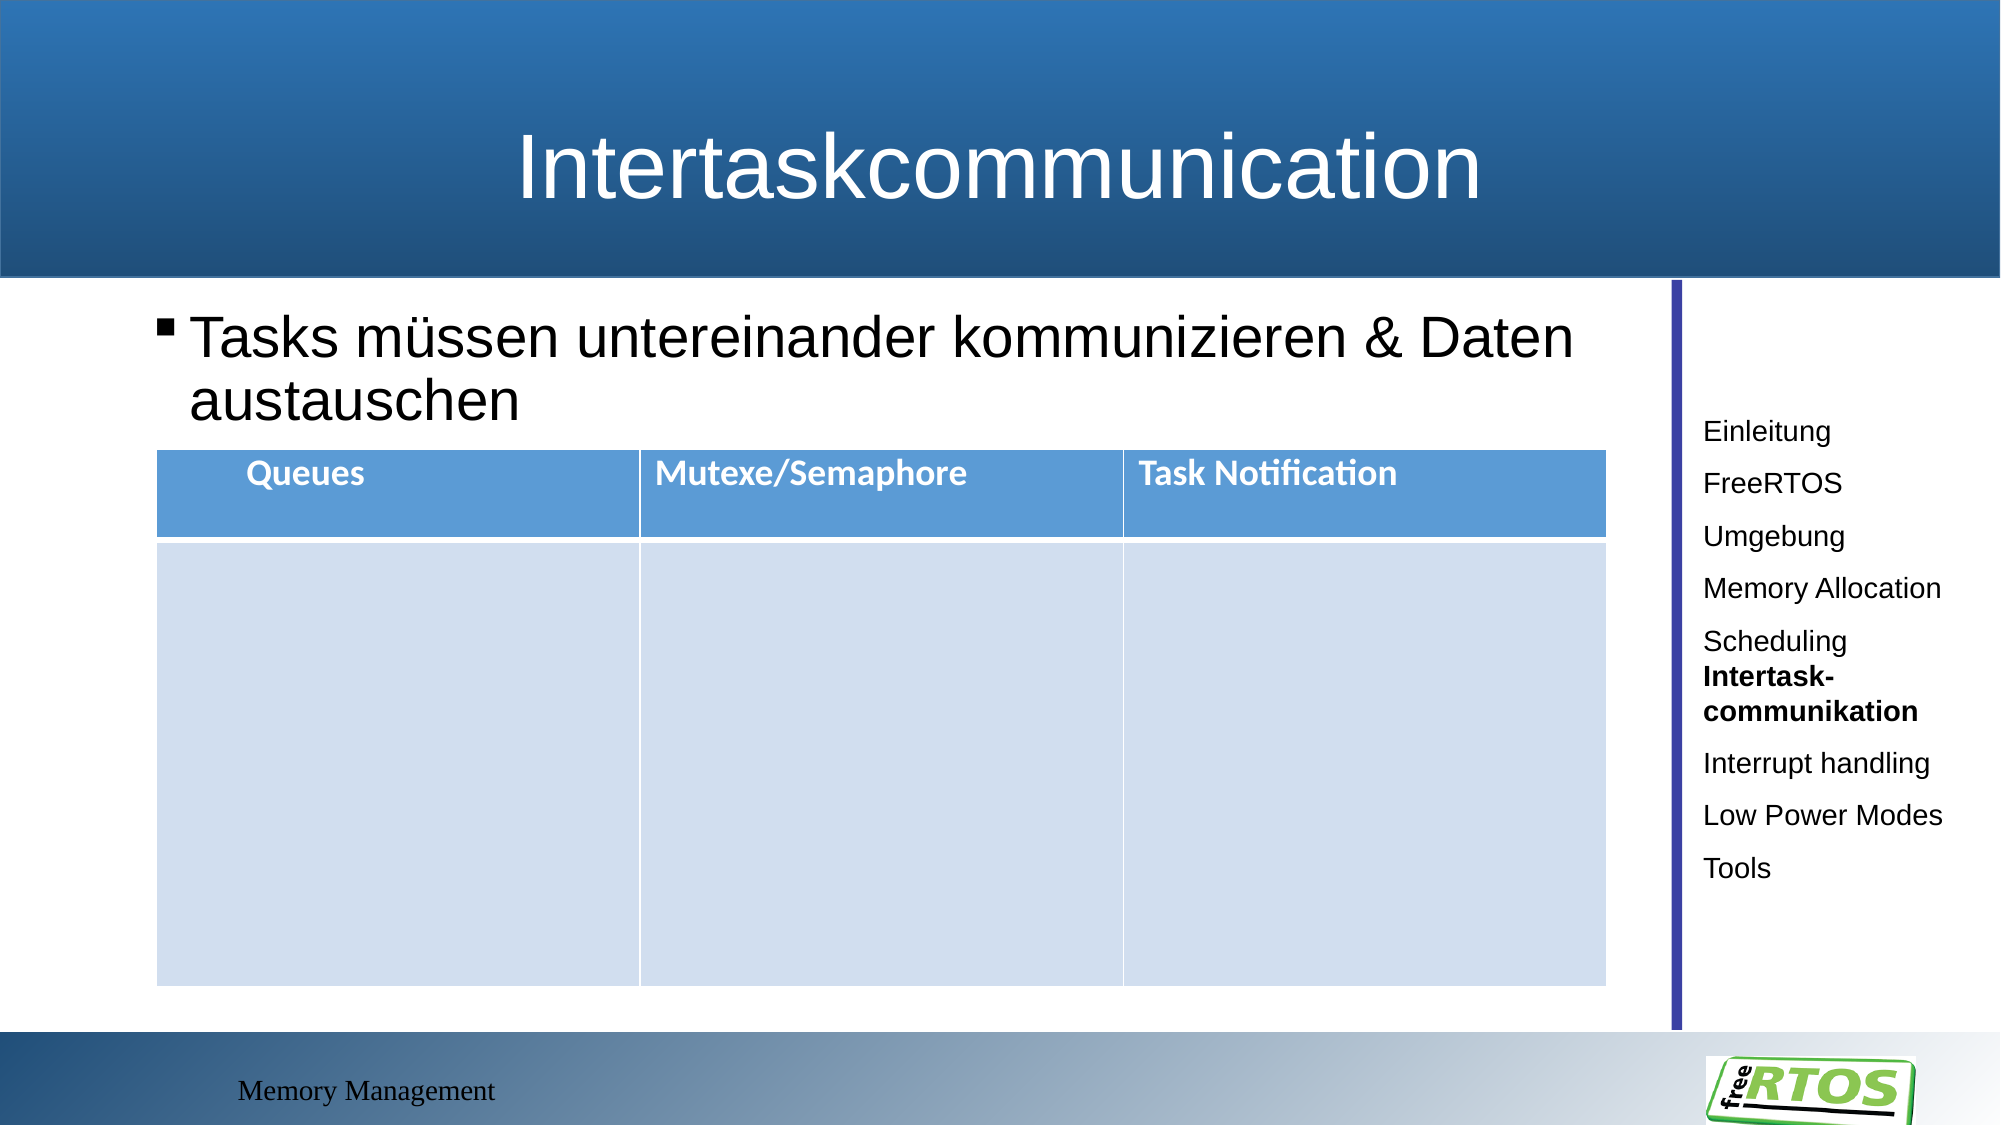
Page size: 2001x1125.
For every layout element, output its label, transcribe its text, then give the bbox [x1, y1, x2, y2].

table_header Mutexe/Semaphore [641, 450, 1123, 537]
picture [1706, 1056, 1916, 1125]
footer Memory Management [136, 1043, 597, 1125]
title Intertaskcommunication [137, 59, 1863, 278]
table_cell [157, 543, 639, 986]
table_cell [641, 543, 1123, 986]
list Tasks müssen untereinander kommunizieren & Daten austauschen [137, 299, 1665, 1014]
table_cell [1124, 543, 1606, 986]
table_header Queues [157, 450, 639, 537]
text_box Einleitung FreeRTOS Umgebung Memory Allocation Scheduling Intertask-communikation Interrupt handling Low Power Modes Tools [1688, 289, 1994, 989]
table_header Task Notification [1124, 450, 1606, 537]
